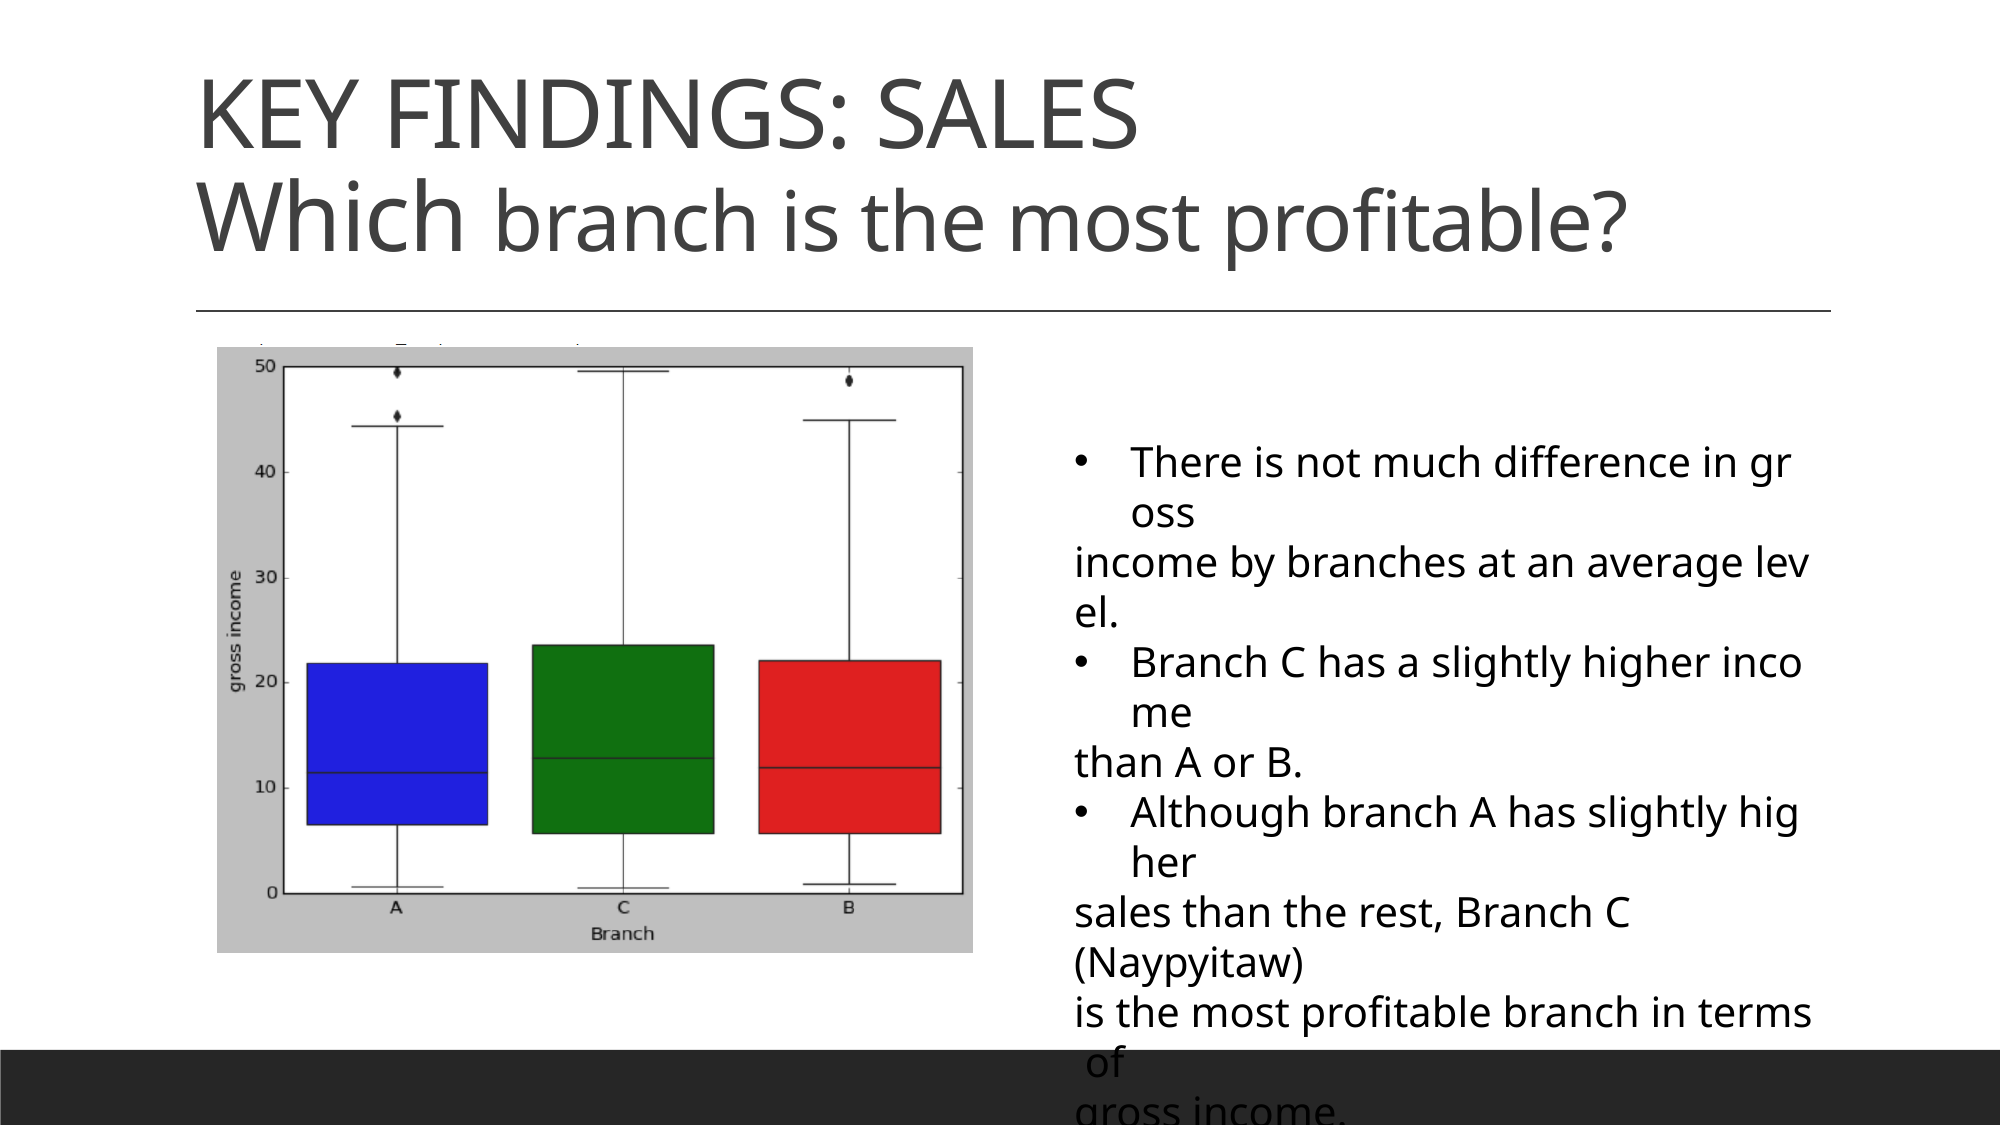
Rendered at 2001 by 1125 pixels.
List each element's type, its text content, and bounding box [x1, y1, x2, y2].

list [193, 343, 1001, 962]
text_box There is not much difference in gross income by branches at an average level. Branch C has a slightly higher income than A or B. Although branch A has slightly higher sales than the rest, Branch C (Naypyitaw) is the most profitable branch in terms of gross income. [1059, 428, 1830, 1125]
title KEY FINDINGS: SALES Which branch is the most profitable? [180, 47, 1830, 280]
